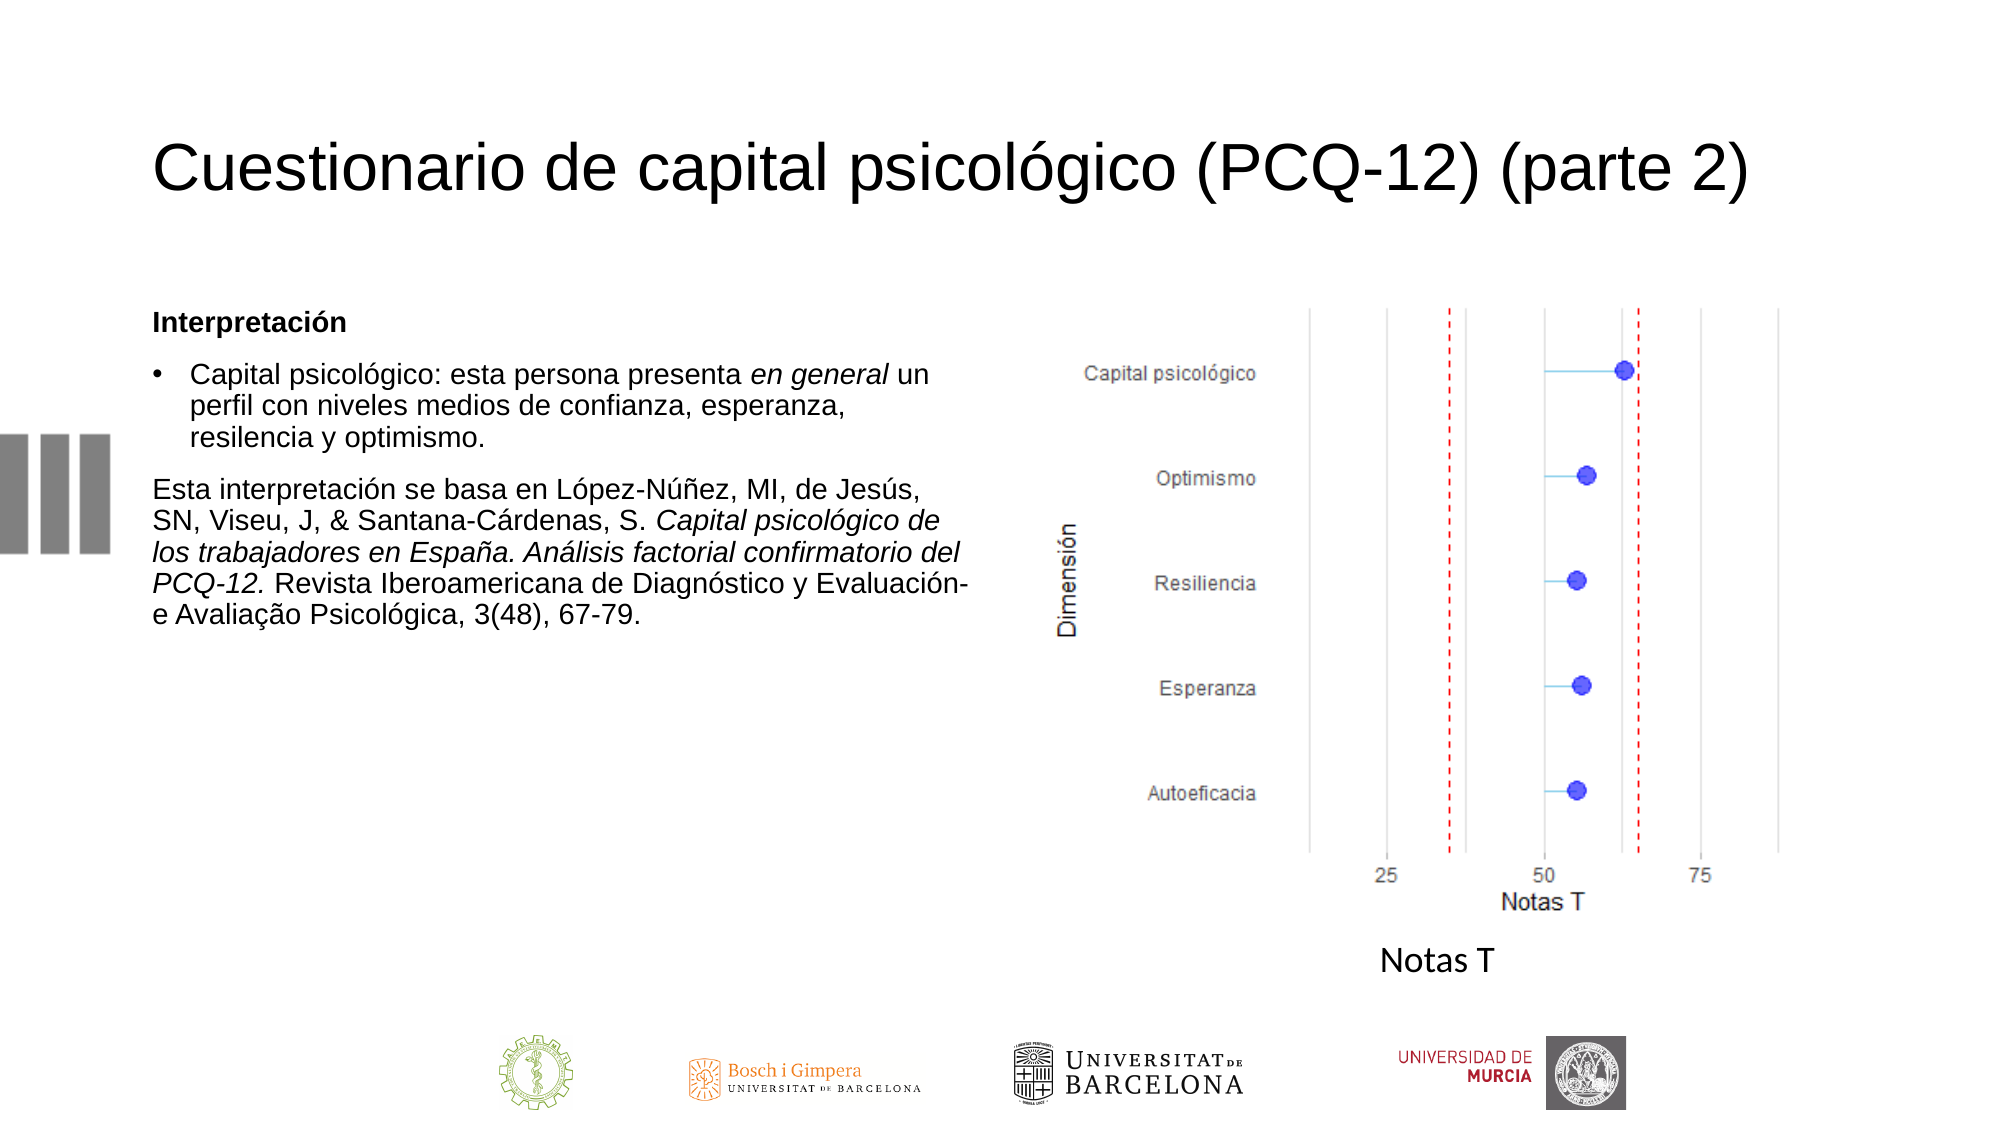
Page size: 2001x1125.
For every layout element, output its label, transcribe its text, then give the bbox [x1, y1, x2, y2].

picture [684, 1031, 926, 1125]
picture [1043, 297, 1832, 928]
picture [0, 420, 123, 563]
picture [499, 1035, 573, 1110]
list Interpretación Capital psicológico: esta persona presenta en general un perfil con niveles medios de confianza, esperanza, resilencia y optimismo. Esta interpretación se basa en López-Núñez, MI, de Jesús, SN, Viseu, J, & Santana-Cárdenas, S. Capital psicológico de los trabajadores en España. Análisis factorial confirmatorio del PCQ-12. Revista Iberoamericana de Diagnóstico y Evaluación-e Avaliação Psicológica, 3(48), 67-79. [137, 299, 988, 1014]
text_box Notas T [1012, 927, 1863, 1011]
picture [1331, 1036, 1627, 1110]
picture [1014, 1042, 1243, 1105]
title Cuestionario de capital psicológico (PCQ-12) (parte 2) [137, 59, 1863, 278]
